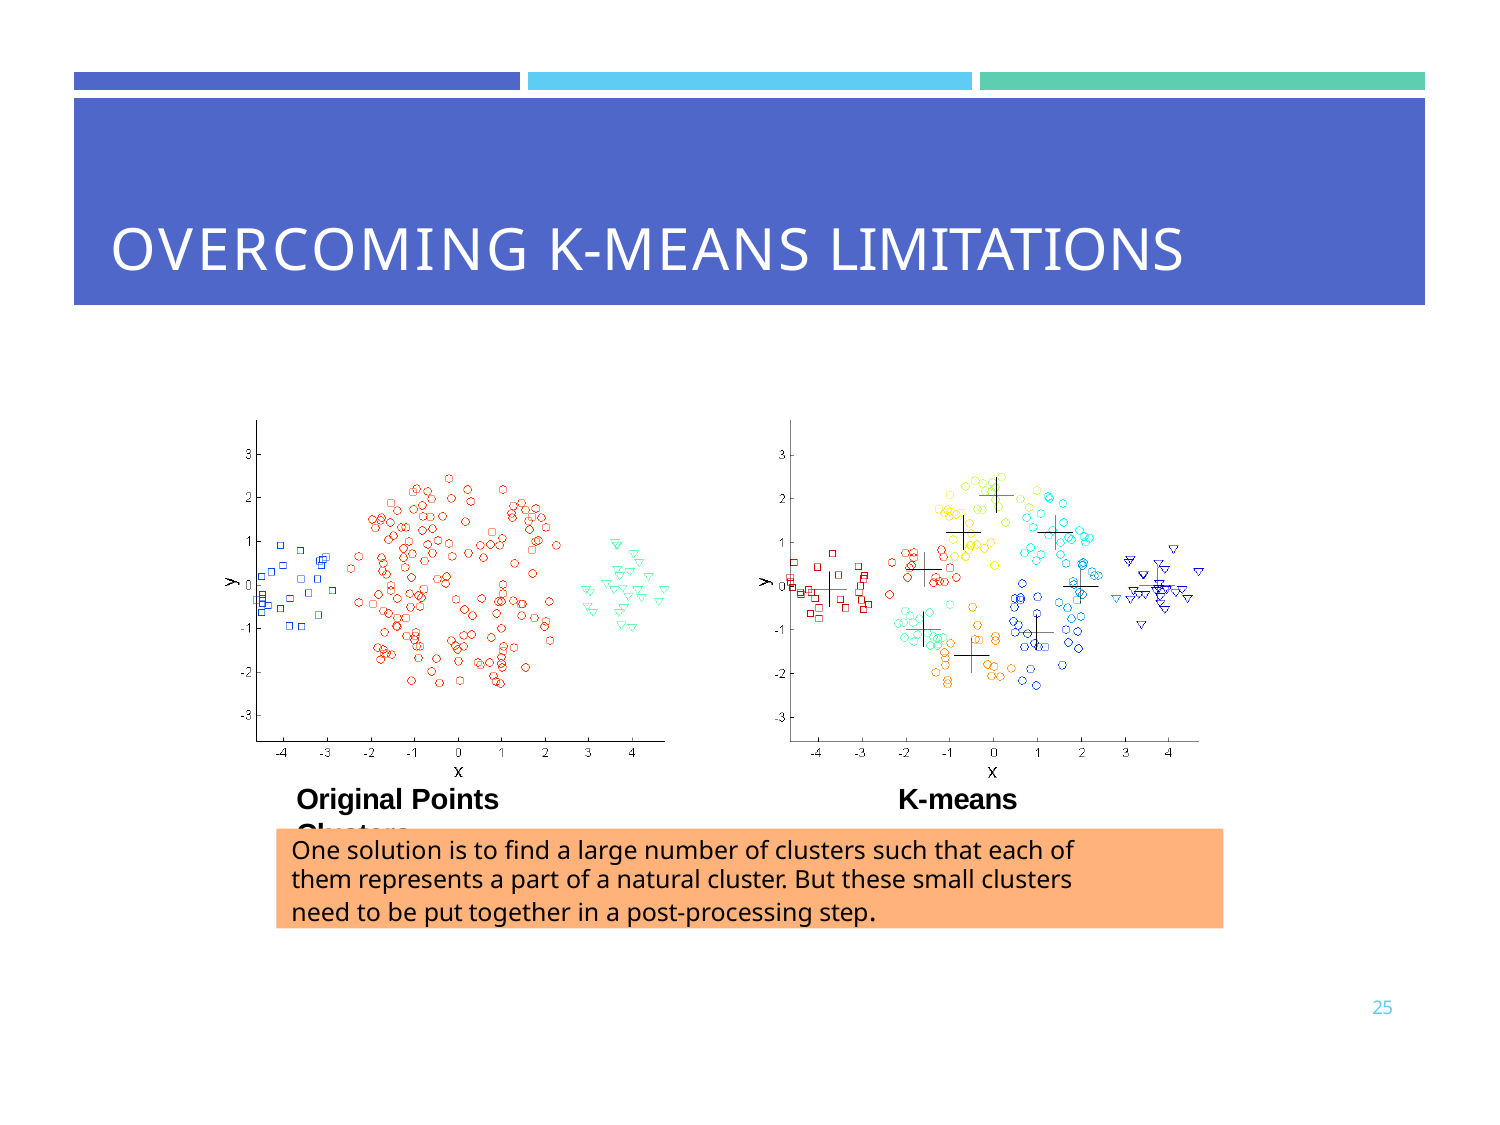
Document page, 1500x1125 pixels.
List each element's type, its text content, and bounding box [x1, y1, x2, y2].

text_box One solution is to find a large number of clusters such that each of them represents a part of a natural cluster. But these small clusters need to be put together in a post-processing step. [276, 828, 1224, 929]
table_cell OVERCOMING K-MEANS LIMITATIONS [74, 98, 1425, 305]
table_header [980, 72, 1425, 90]
table_header [74, 72, 520, 90]
slide_number 25 [1365, 995, 1400, 1125]
picture [224, 420, 669, 777]
table_header [528, 72, 972, 90]
picture [721, 390, 1248, 785]
text_box Original Points K-means Clusters [294, 778, 1139, 828]
